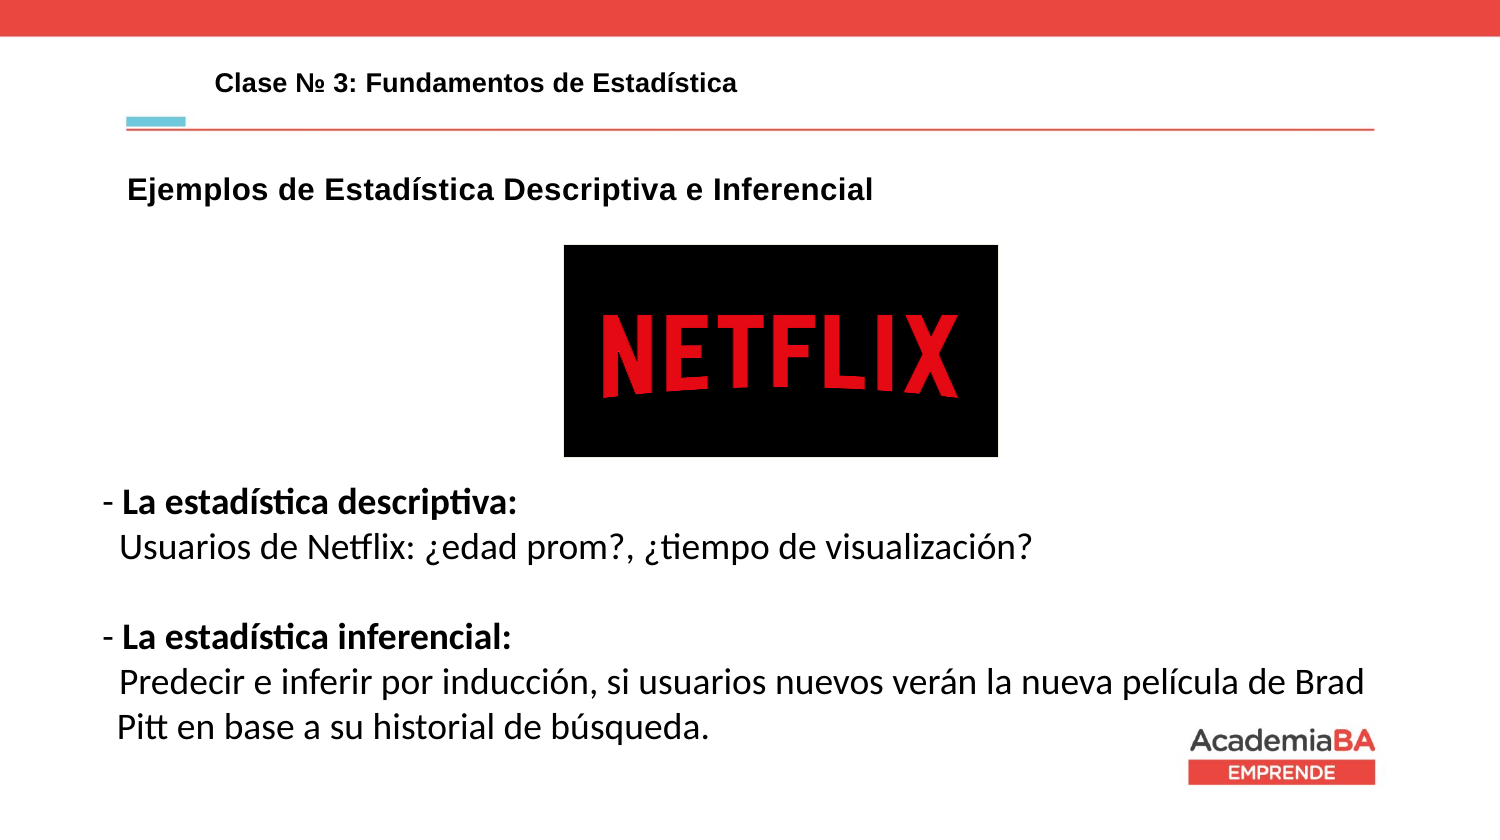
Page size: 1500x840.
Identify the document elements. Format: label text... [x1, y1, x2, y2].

picture [0, 0, 1500, 787]
text_box Clase № 3: Fundamentos de Estadística [212, 63, 1365, 99]
title Ejemplos de Estadística Descriptiva e Inferencial [125, 167, 1138, 310]
text_box - La estadística descriptiva: Usuarios de Netflix: ¿edad prom?, ¿tiempo de visualización? - La estadística inferencial: Predecir e inferir por inducción, si usuarios nuevos verán la nueva película de Brad Pitt en base a su historial de búsqueda. [87, 469, 1425, 755]
